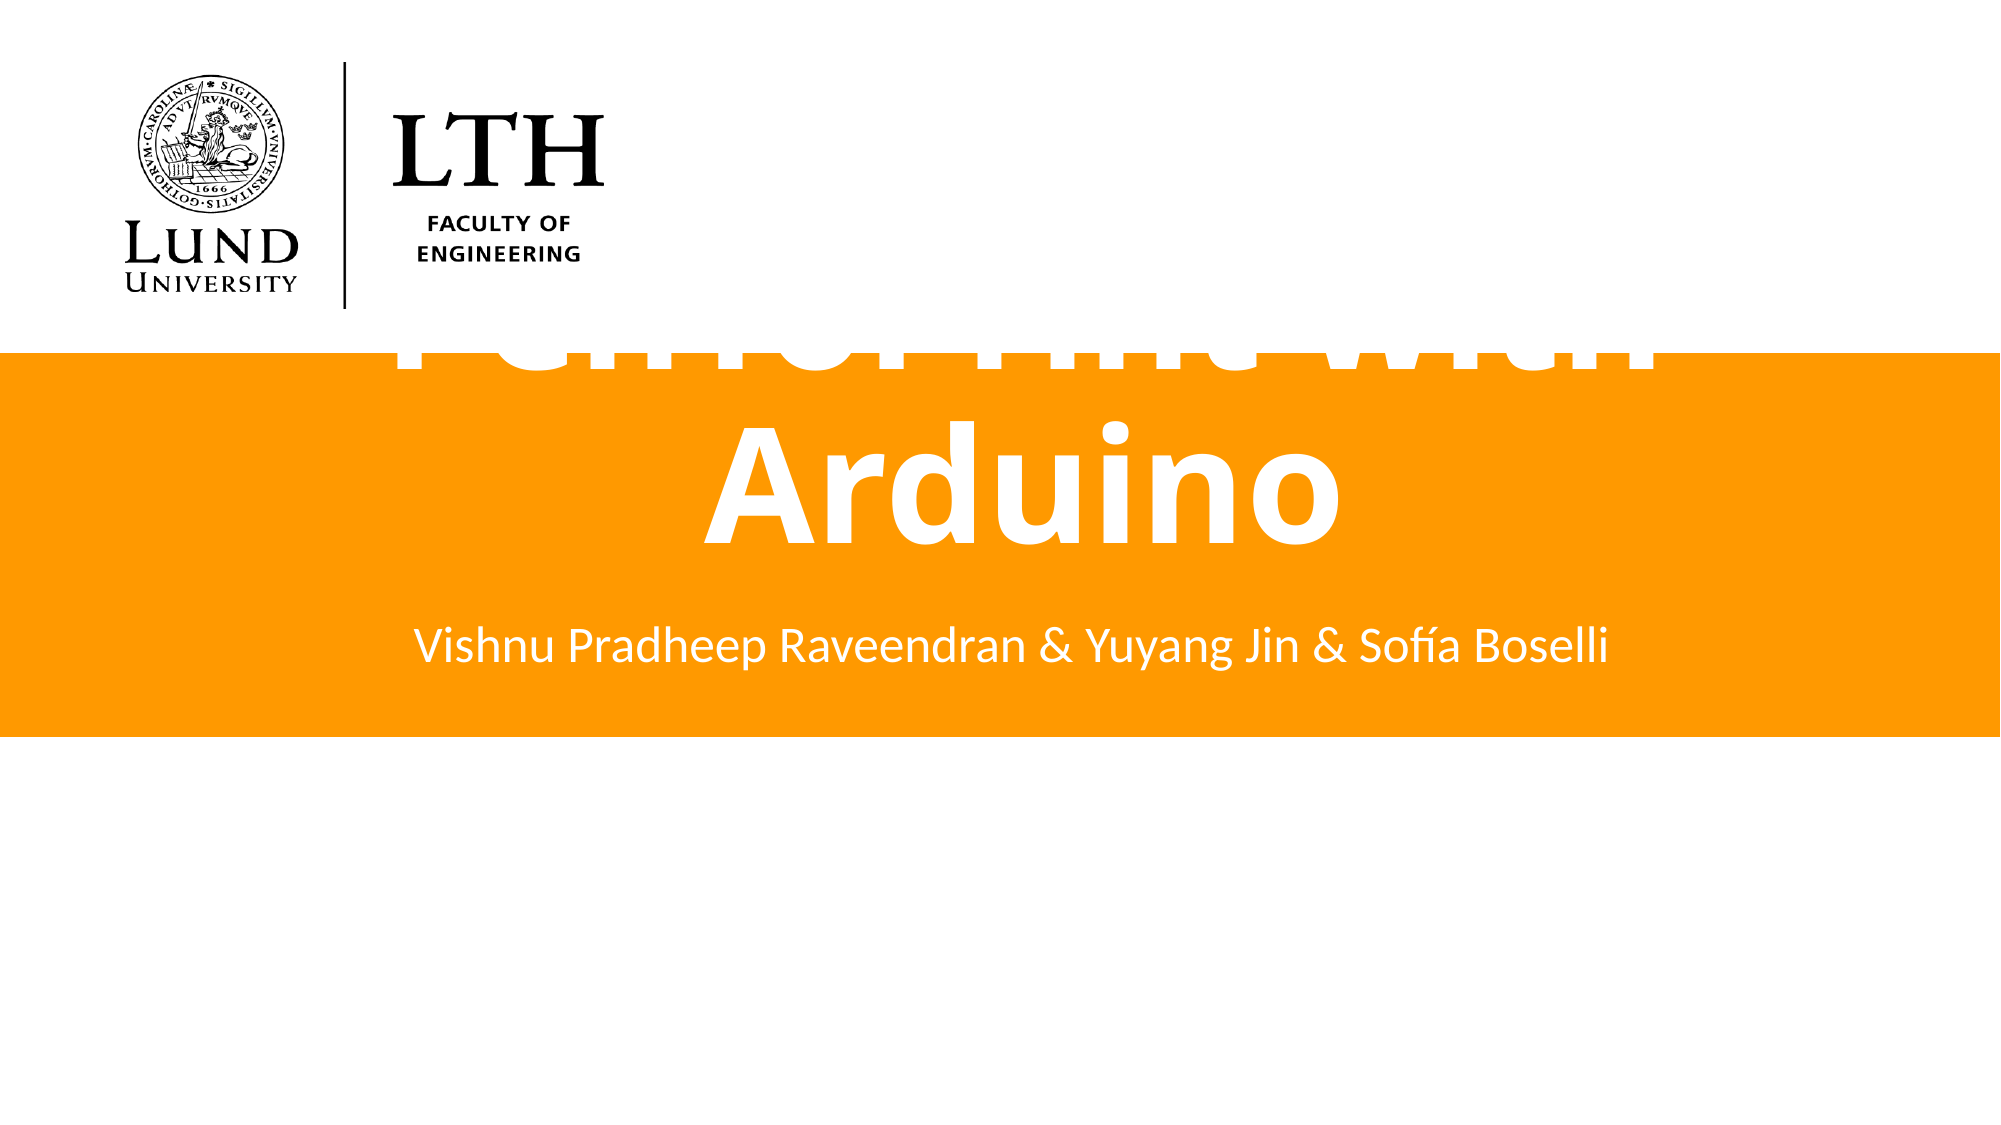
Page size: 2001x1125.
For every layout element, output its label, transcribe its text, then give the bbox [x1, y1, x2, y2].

title PenToPrint with Arduino [280, 469, 1770, 586]
picture [125, 61, 604, 309]
text_box [0, 353, 2000, 737]
subtitle Vishnu Pradheep Raveendran & Yuyang Jin & Sofía Boselli [397, 615, 1628, 692]
